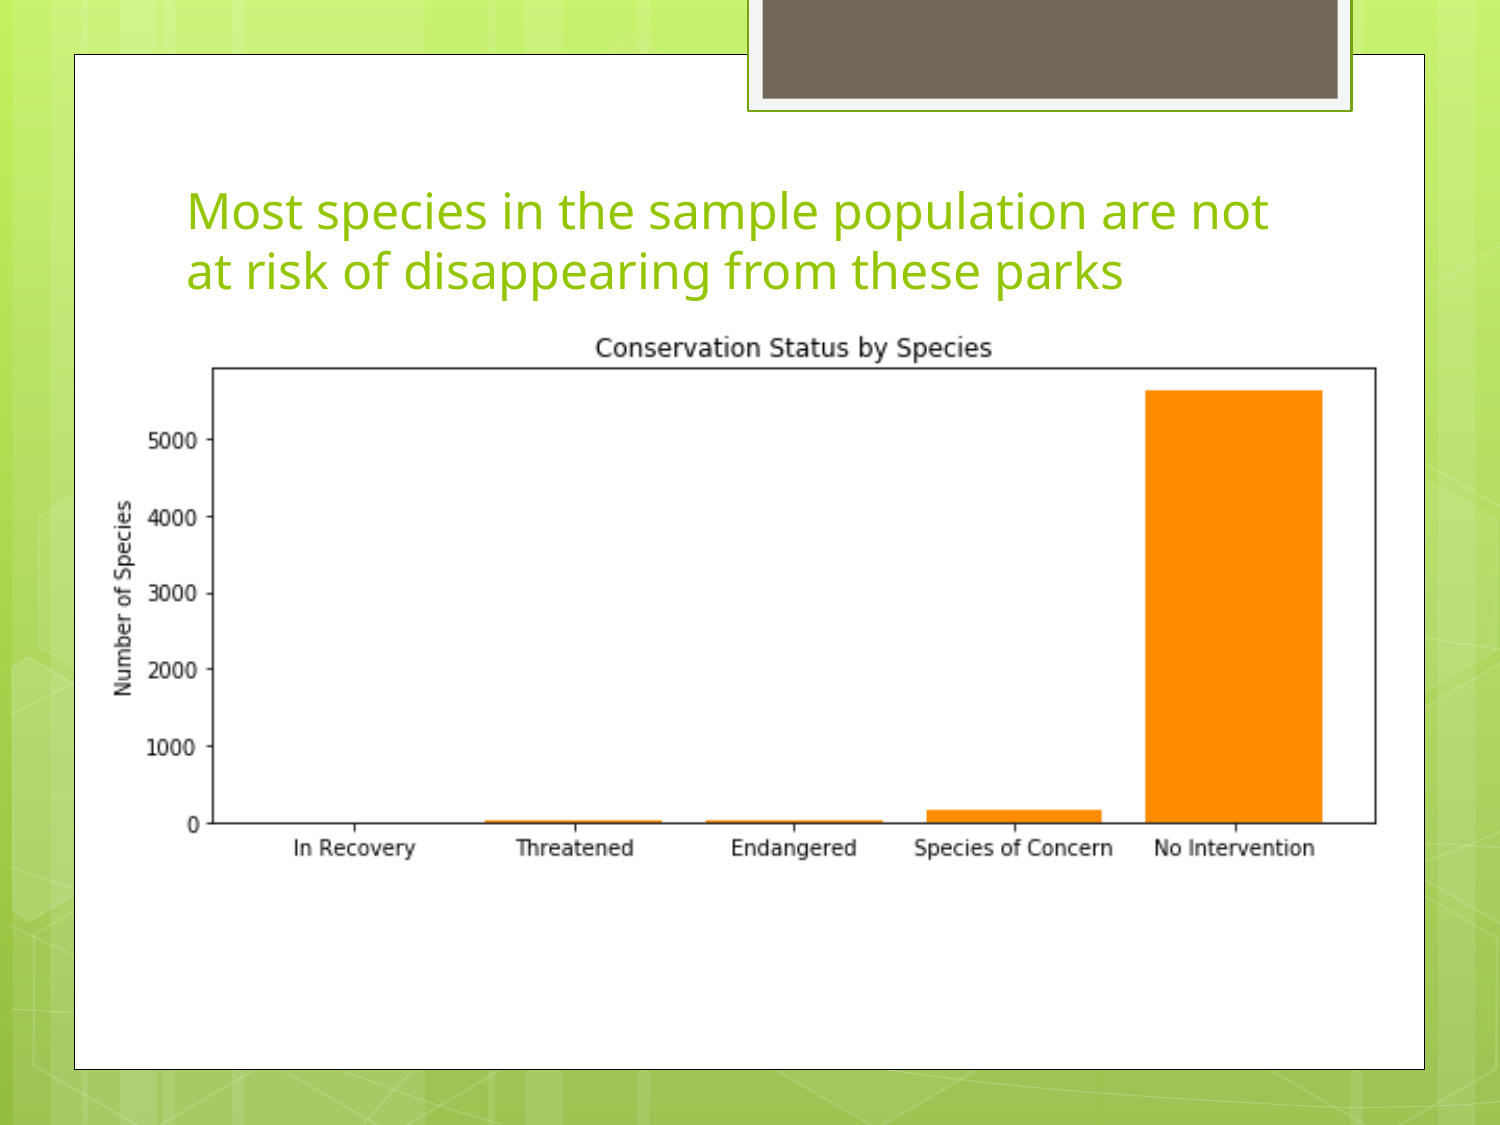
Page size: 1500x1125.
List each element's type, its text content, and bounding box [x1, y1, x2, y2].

picture [101, 321, 1399, 873]
title Most species in the sample population are not at risk of disappearing from these parks [171, 119, 1324, 308]
